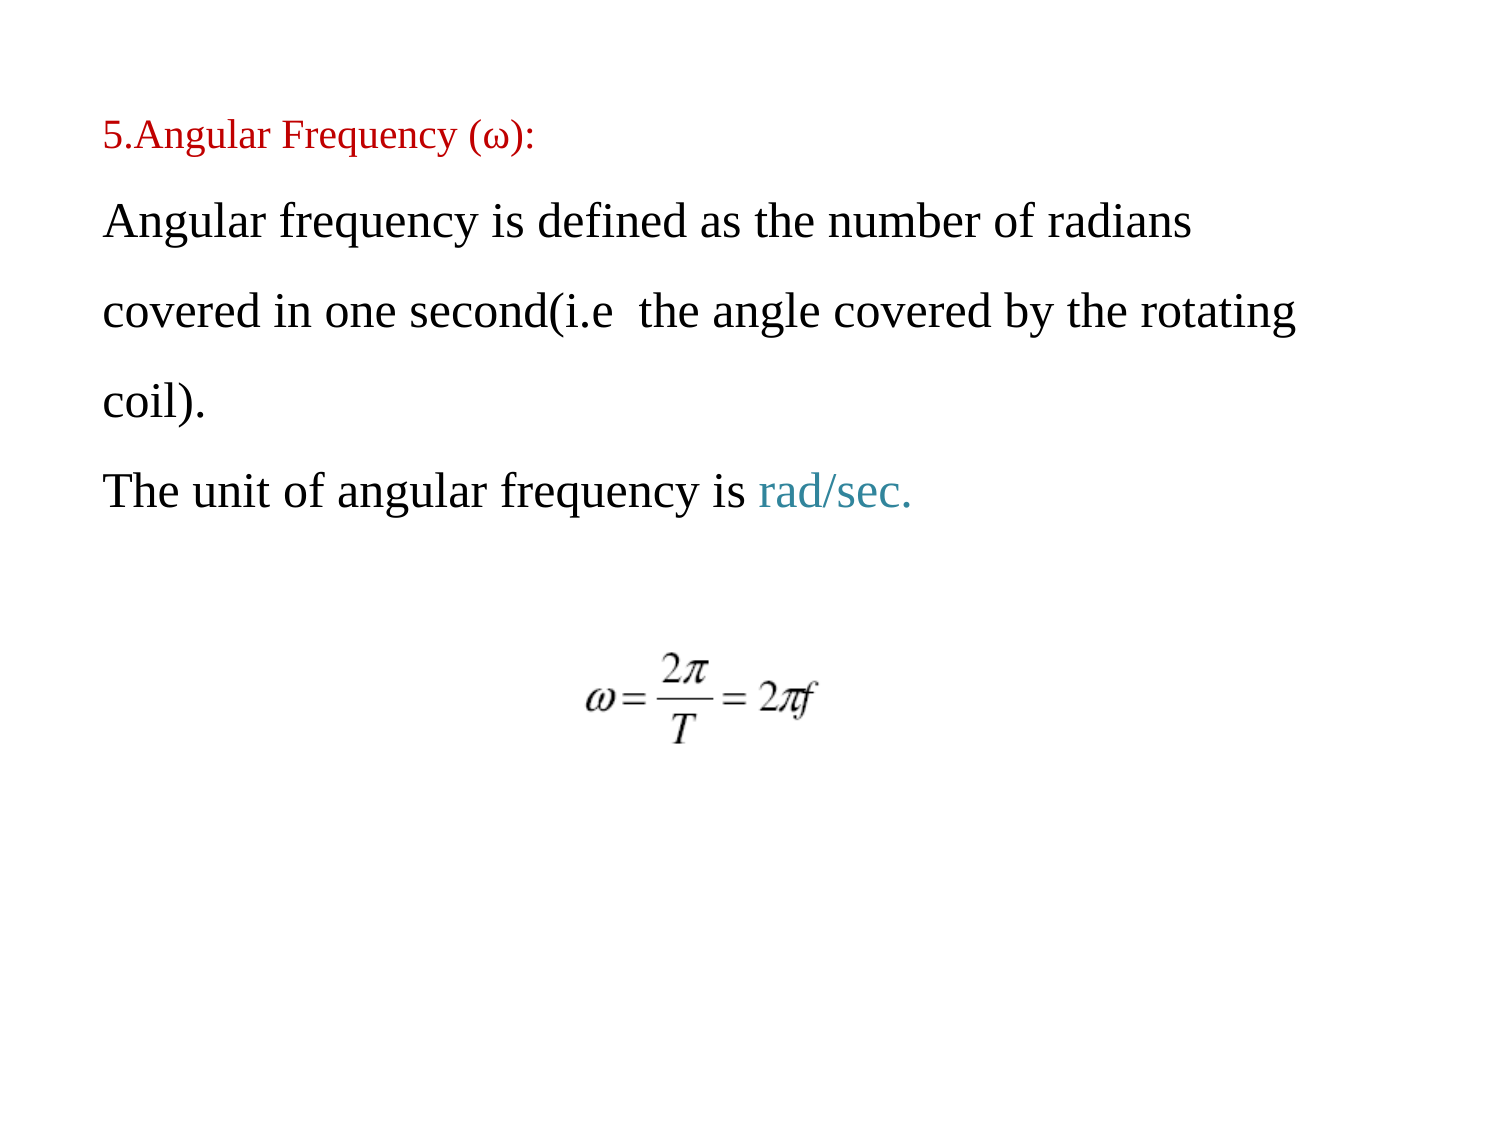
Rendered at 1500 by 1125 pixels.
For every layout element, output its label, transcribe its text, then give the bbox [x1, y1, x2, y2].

picture [549, 637, 876, 769]
text_box 5.Angular Frequency (ω): Angular frequency is defined as the number of radians covered in one second(i.e the angle covered by the rotating coil). The unit of angular frequency is rad/sec. [87, 74, 1363, 525]
